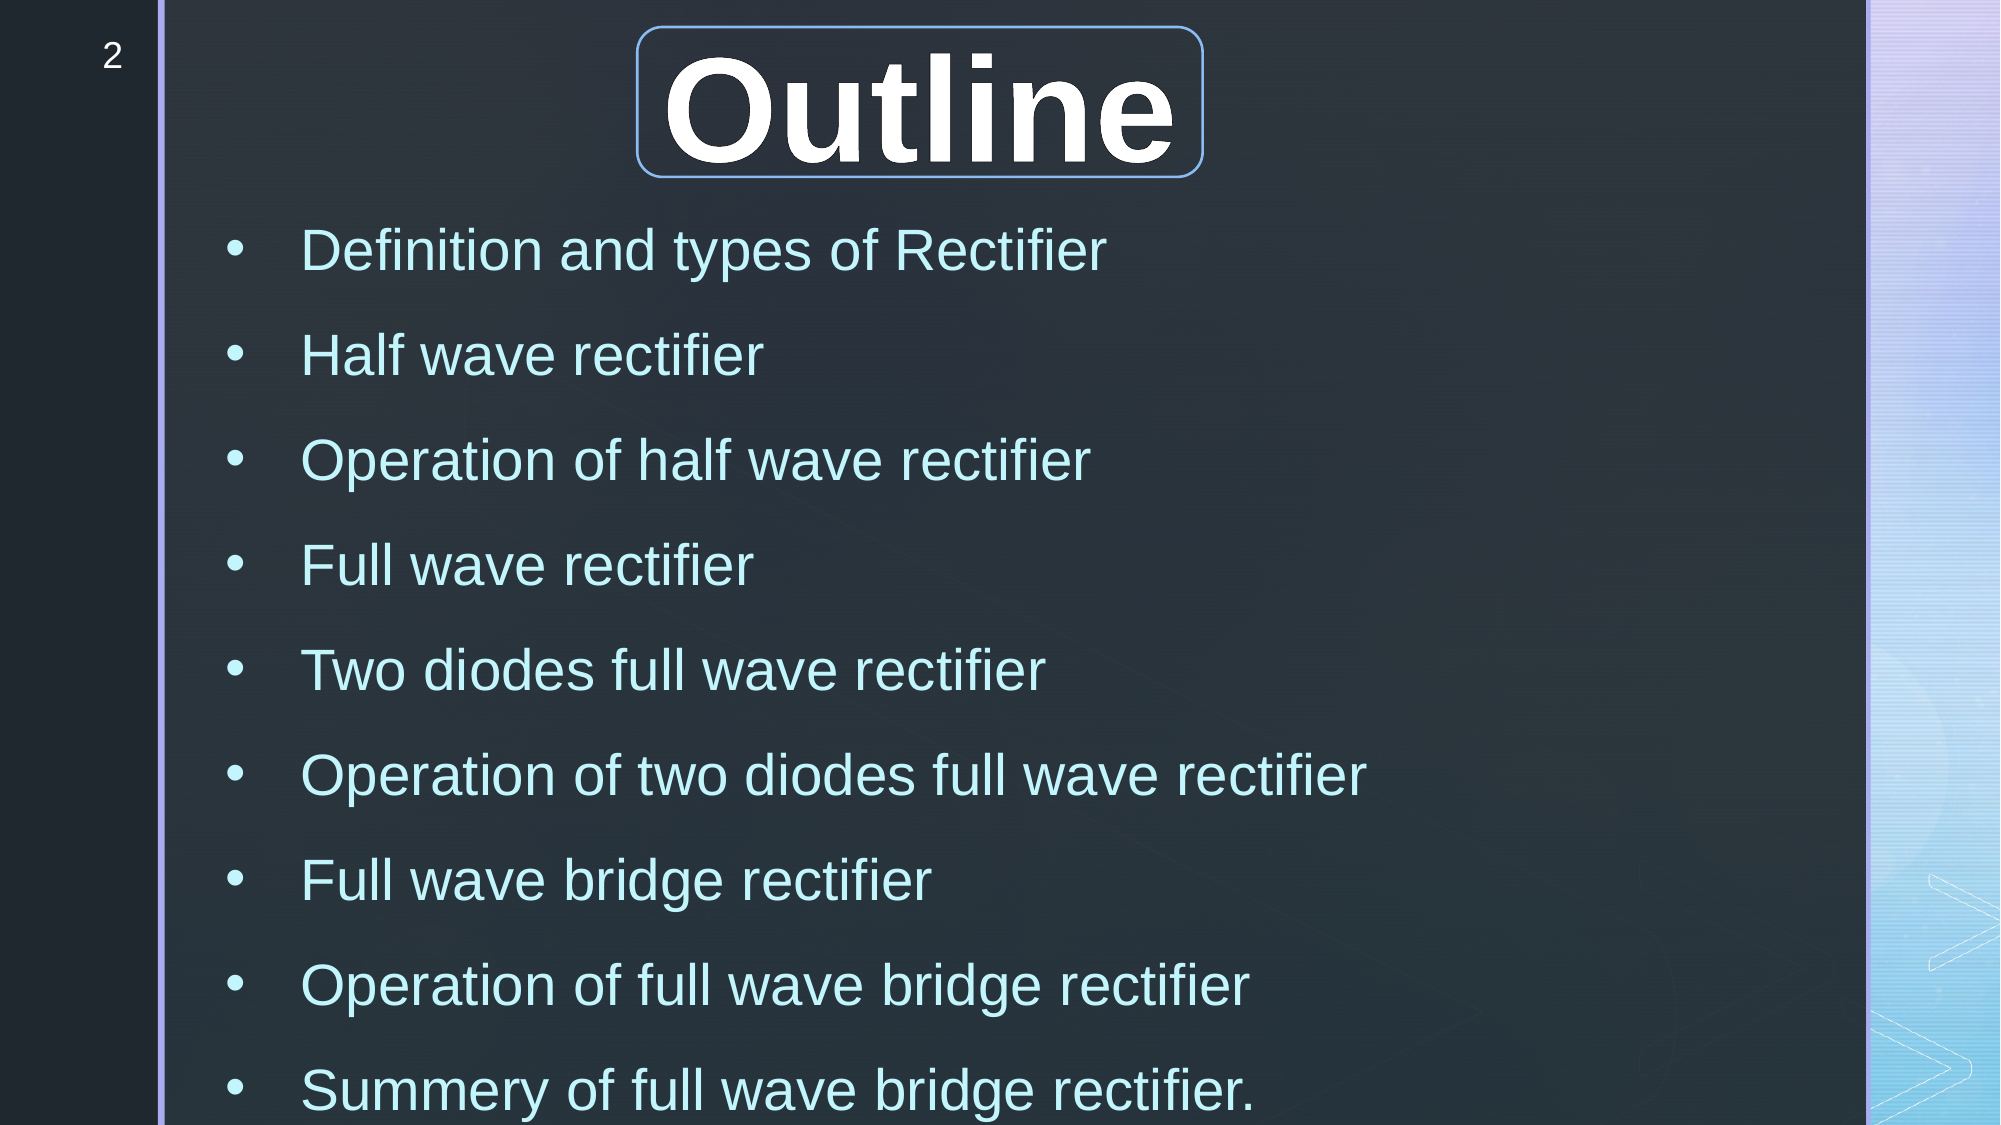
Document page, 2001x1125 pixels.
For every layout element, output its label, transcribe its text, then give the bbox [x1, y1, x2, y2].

slide_number 2 [25, 26, 131, 80]
picture [1871, 0, 2001, 1125]
text_box Definition and types of Rectifier Half wave rectifier Operation of half wave rectifier Full wave rectifier Two diodes full wave rectifier Operation of two diodes full wave rectifier Full wave bridge rectifier Operation of full wave bridge rectifier Summery of full wave bridge rectifier. [210, 79, 1630, 1125]
text_box Outline [635, 25, 1204, 179]
